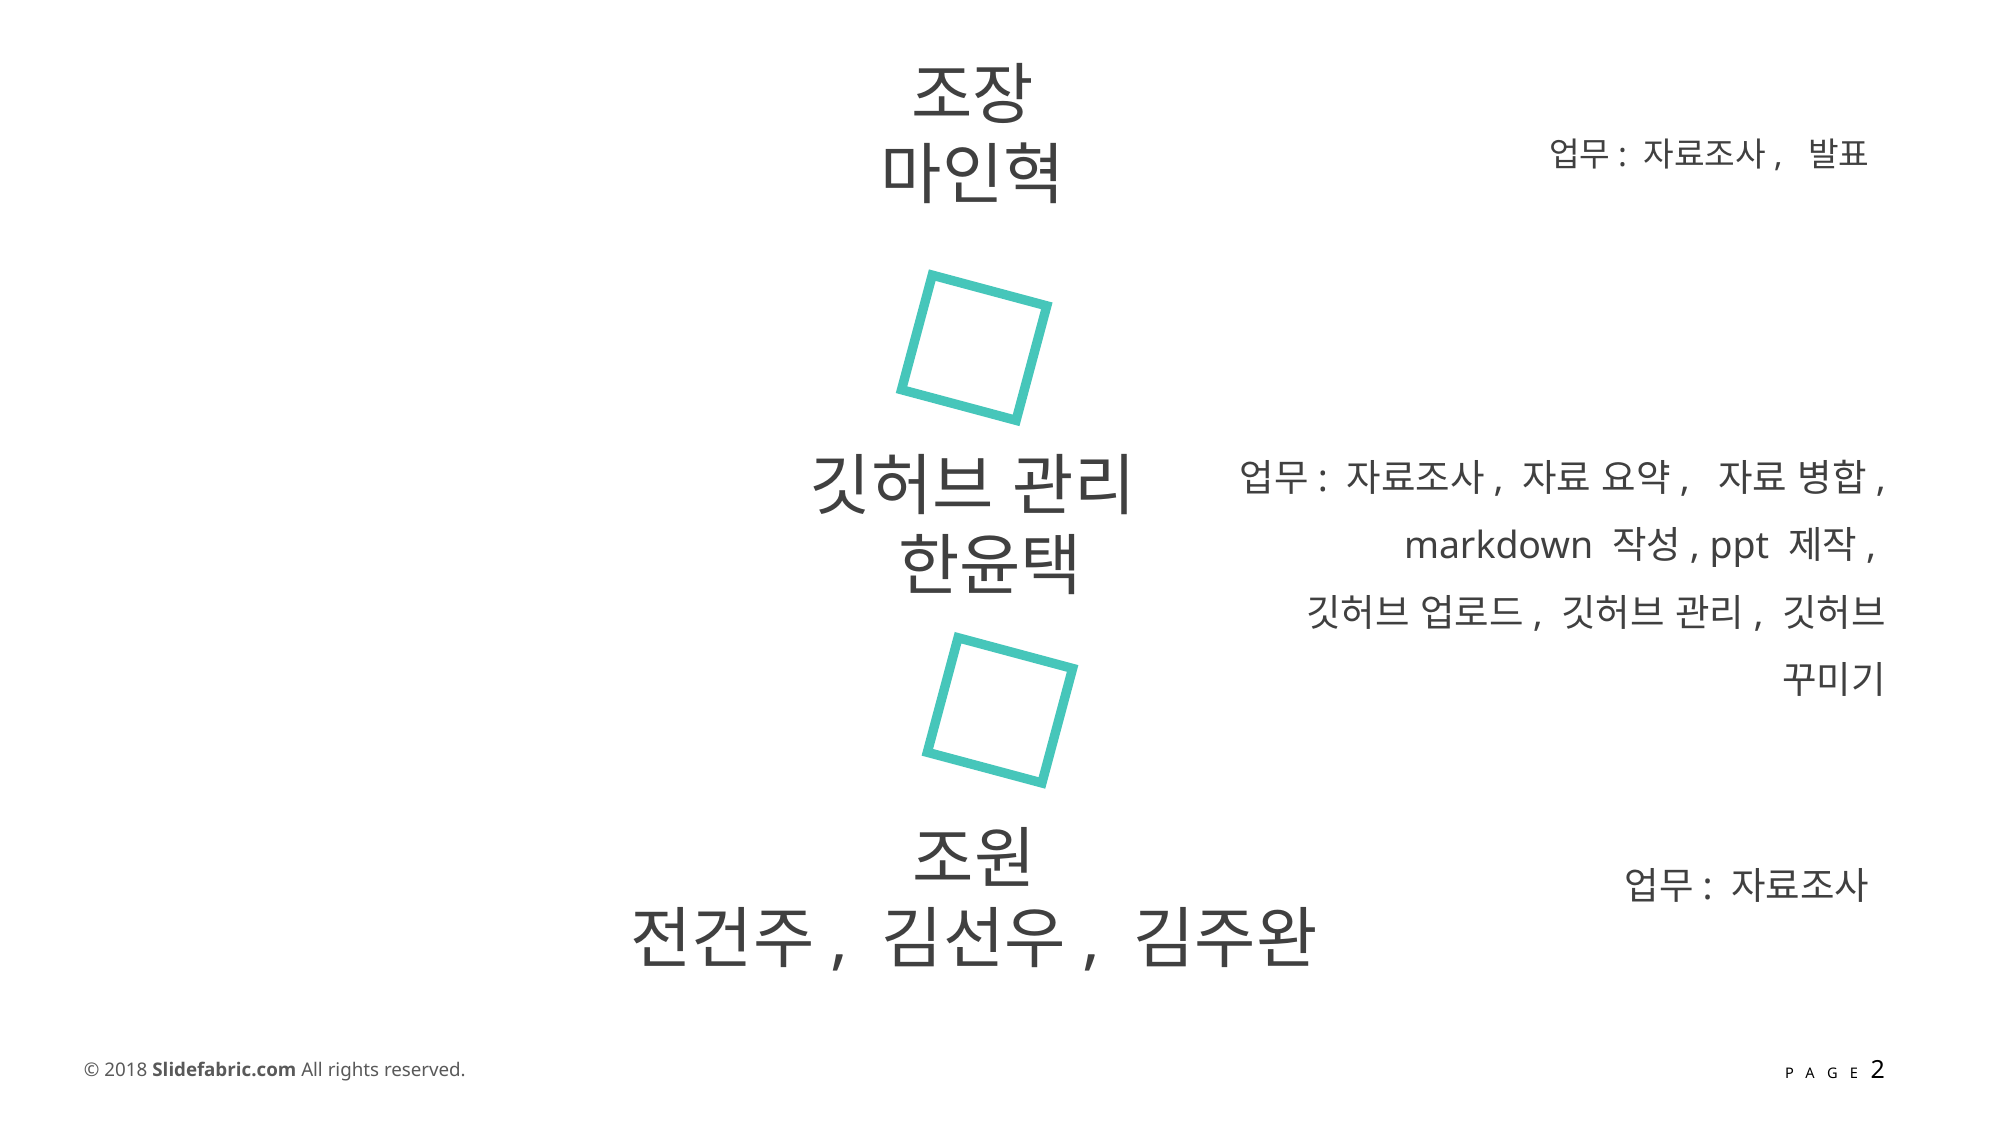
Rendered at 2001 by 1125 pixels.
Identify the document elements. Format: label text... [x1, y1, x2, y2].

text_box 업무: 자료조사, 자료 요약, 자료 병합, markdown 작성, ppt 제작, 깃허브 업로드, 깃허브 관리, 깃허브 꾸미기 [1191, 424, 1901, 709]
text_box [900, 273, 1049, 422]
text_box [926, 636, 1074, 785]
text_box 업무: 자료조사, 발표 [1208, 105, 1885, 180]
text_box 업무: 자료조사 [1208, 832, 1885, 915]
text_box 조원 전건주, 김선우, 김주완 [615, 808, 1333, 984]
text_box 깃허브 관리 한윤택 [795, 435, 1151, 610]
text_box 조장 마인혁 [865, 44, 1081, 219]
